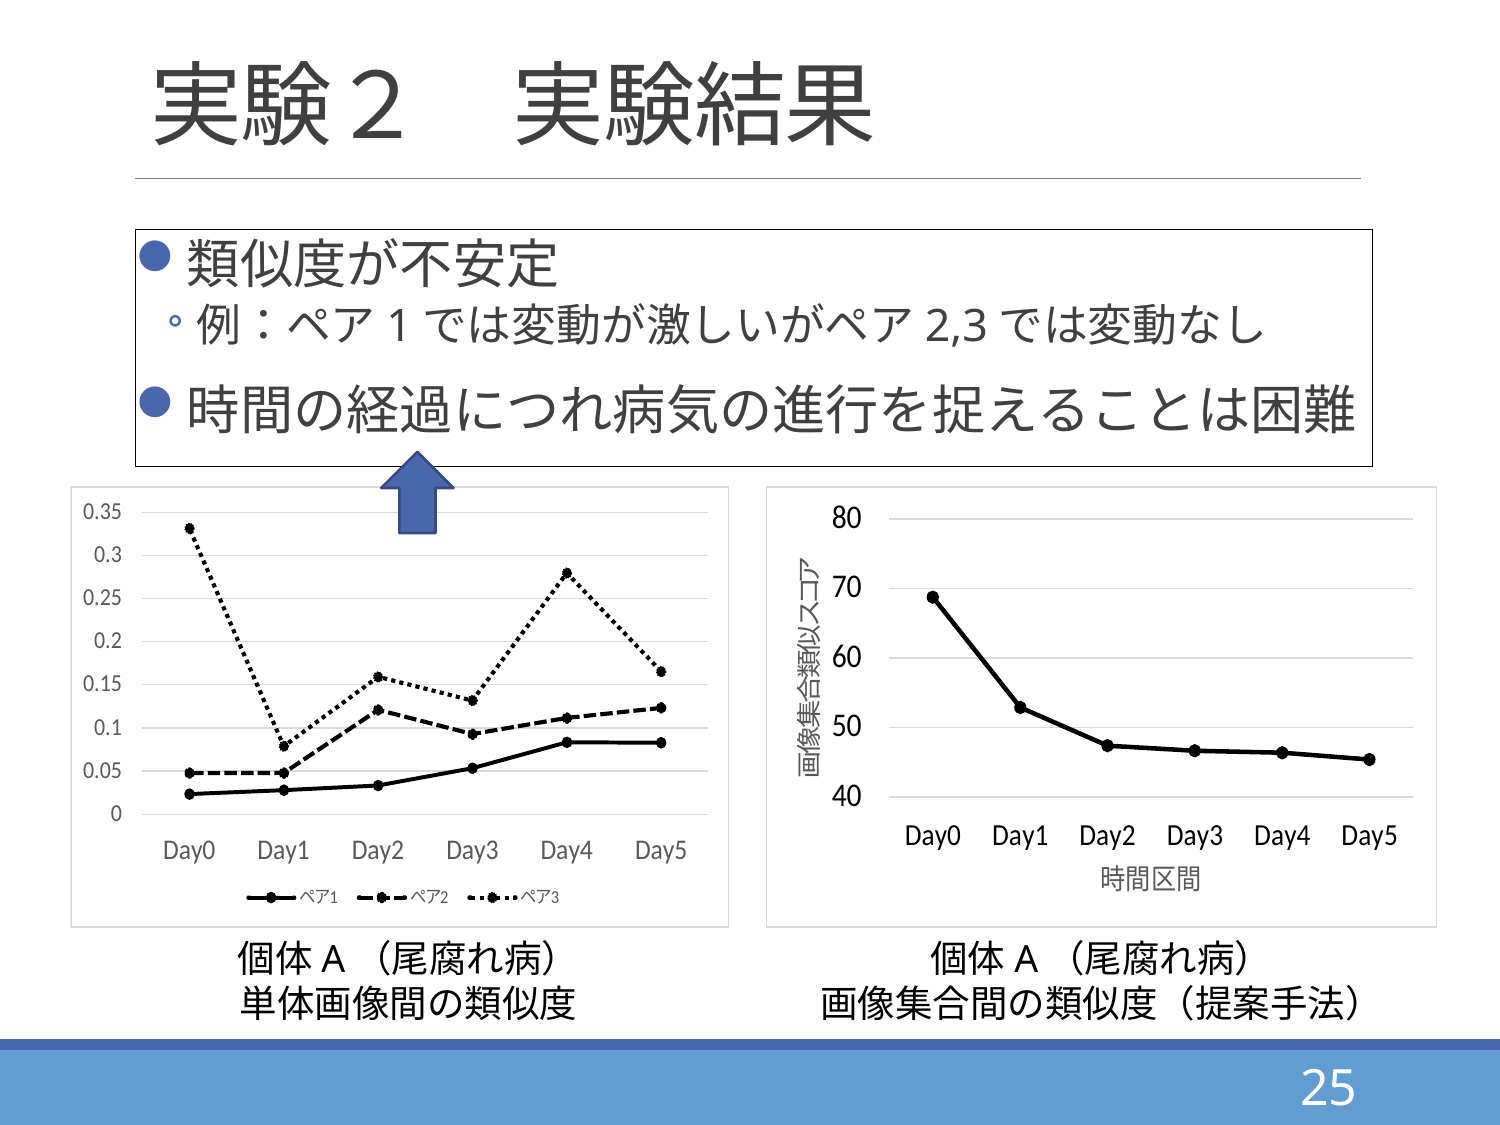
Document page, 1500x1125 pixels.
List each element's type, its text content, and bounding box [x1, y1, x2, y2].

title 実験２ 実験結果 [135, 38, 1373, 165]
list 類似度が不安定 例：ペア1では変動が激しいがペア2,3では変動なし 時間の経過につれ病気の進行を捉えることは困難 [135, 229, 1373, 467]
picture [69, 485, 730, 929]
text_box [385, 450, 450, 482]
picture [765, 485, 1438, 929]
slide_number 25 [1211, 1078, 1373, 1120]
text_box 個体A（尾腐れ病） 画像集合間の類似度（提案手法） [802, 936, 1401, 1078]
text_box 個体A（尾腐れ病） 単体画像間の類似度 [109, 936, 708, 1078]
